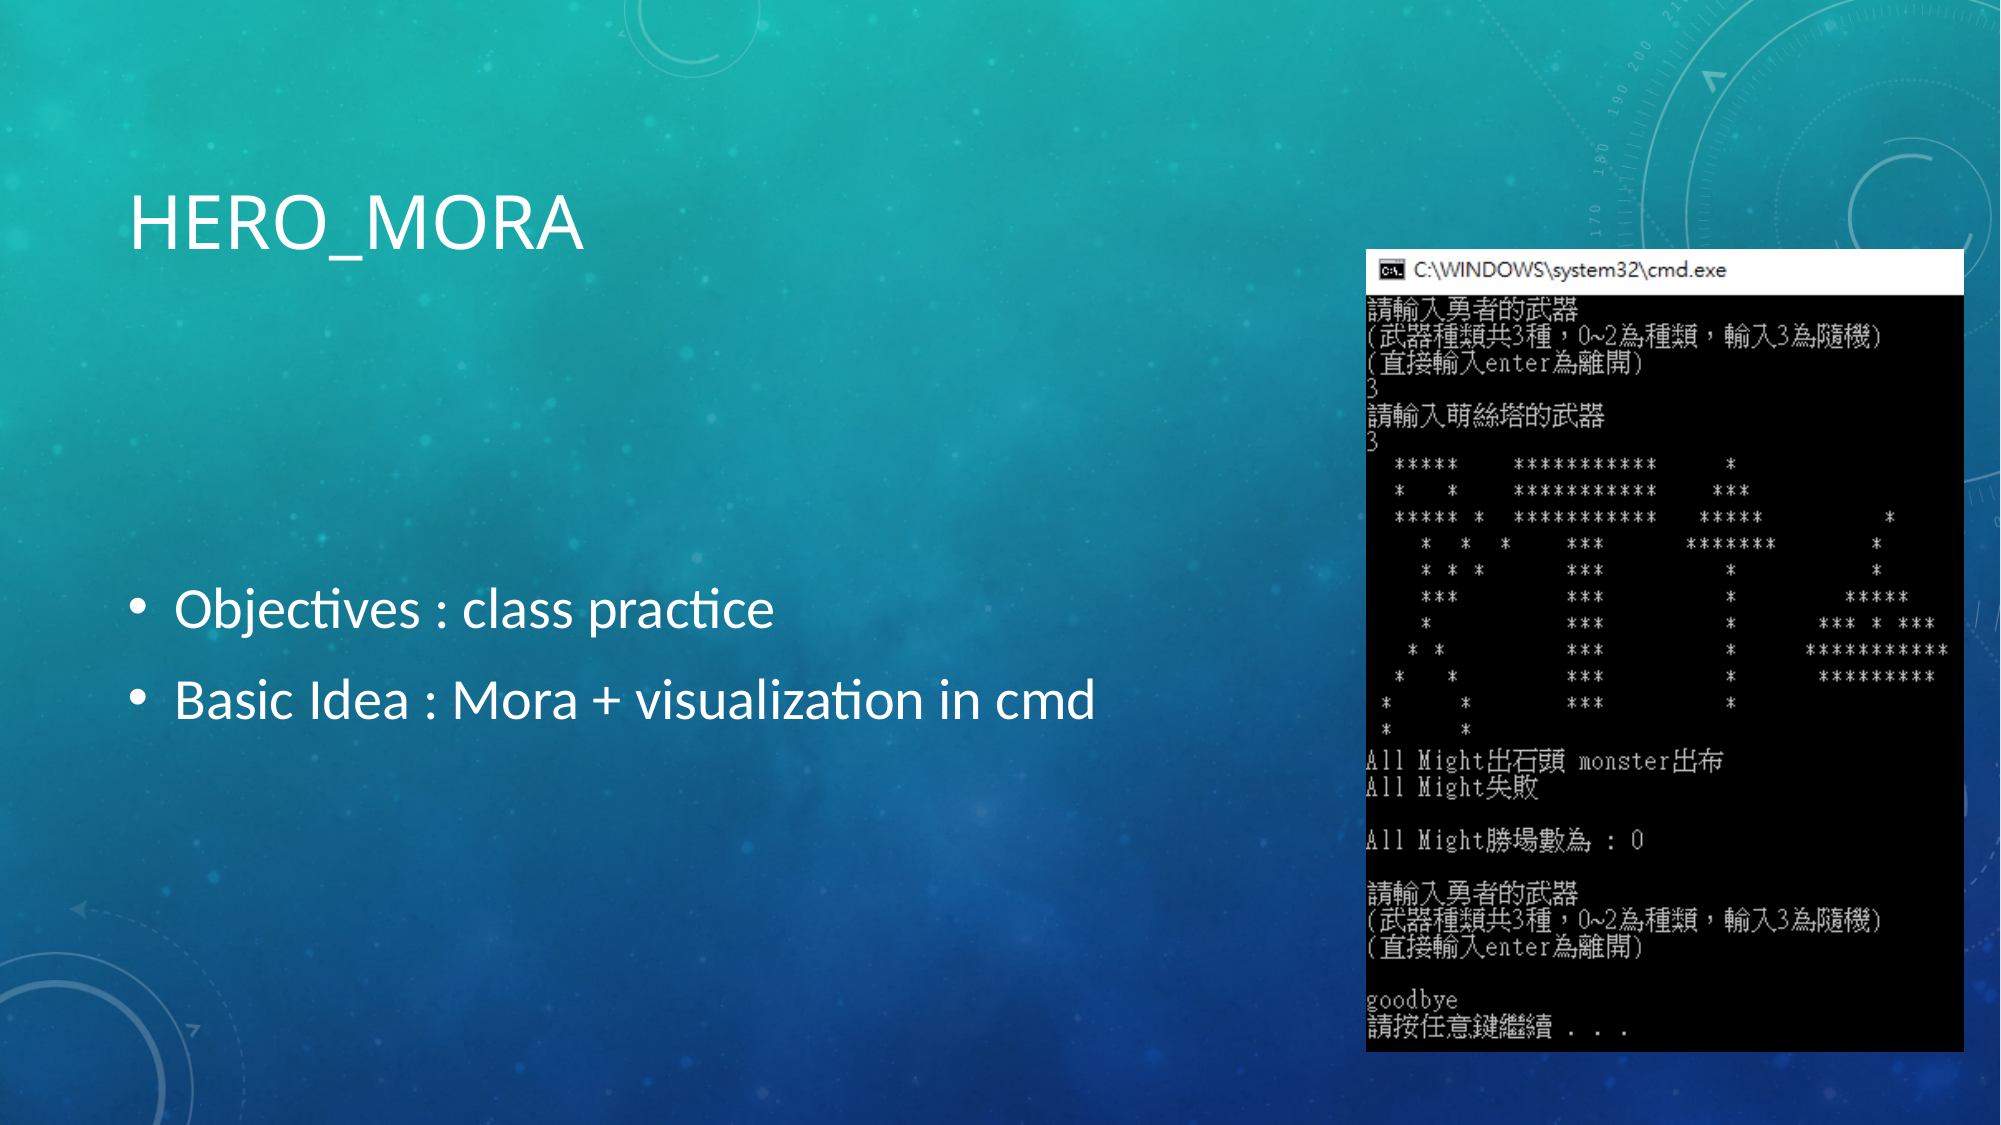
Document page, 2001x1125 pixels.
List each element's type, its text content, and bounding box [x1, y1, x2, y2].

title Hero_mora [112, 99, 1775, 339]
list Objectives : class practice Basic Idea : Mora + visualization in cmd [112, 351, 1359, 950]
picture [0, 0, 2001, 1125]
